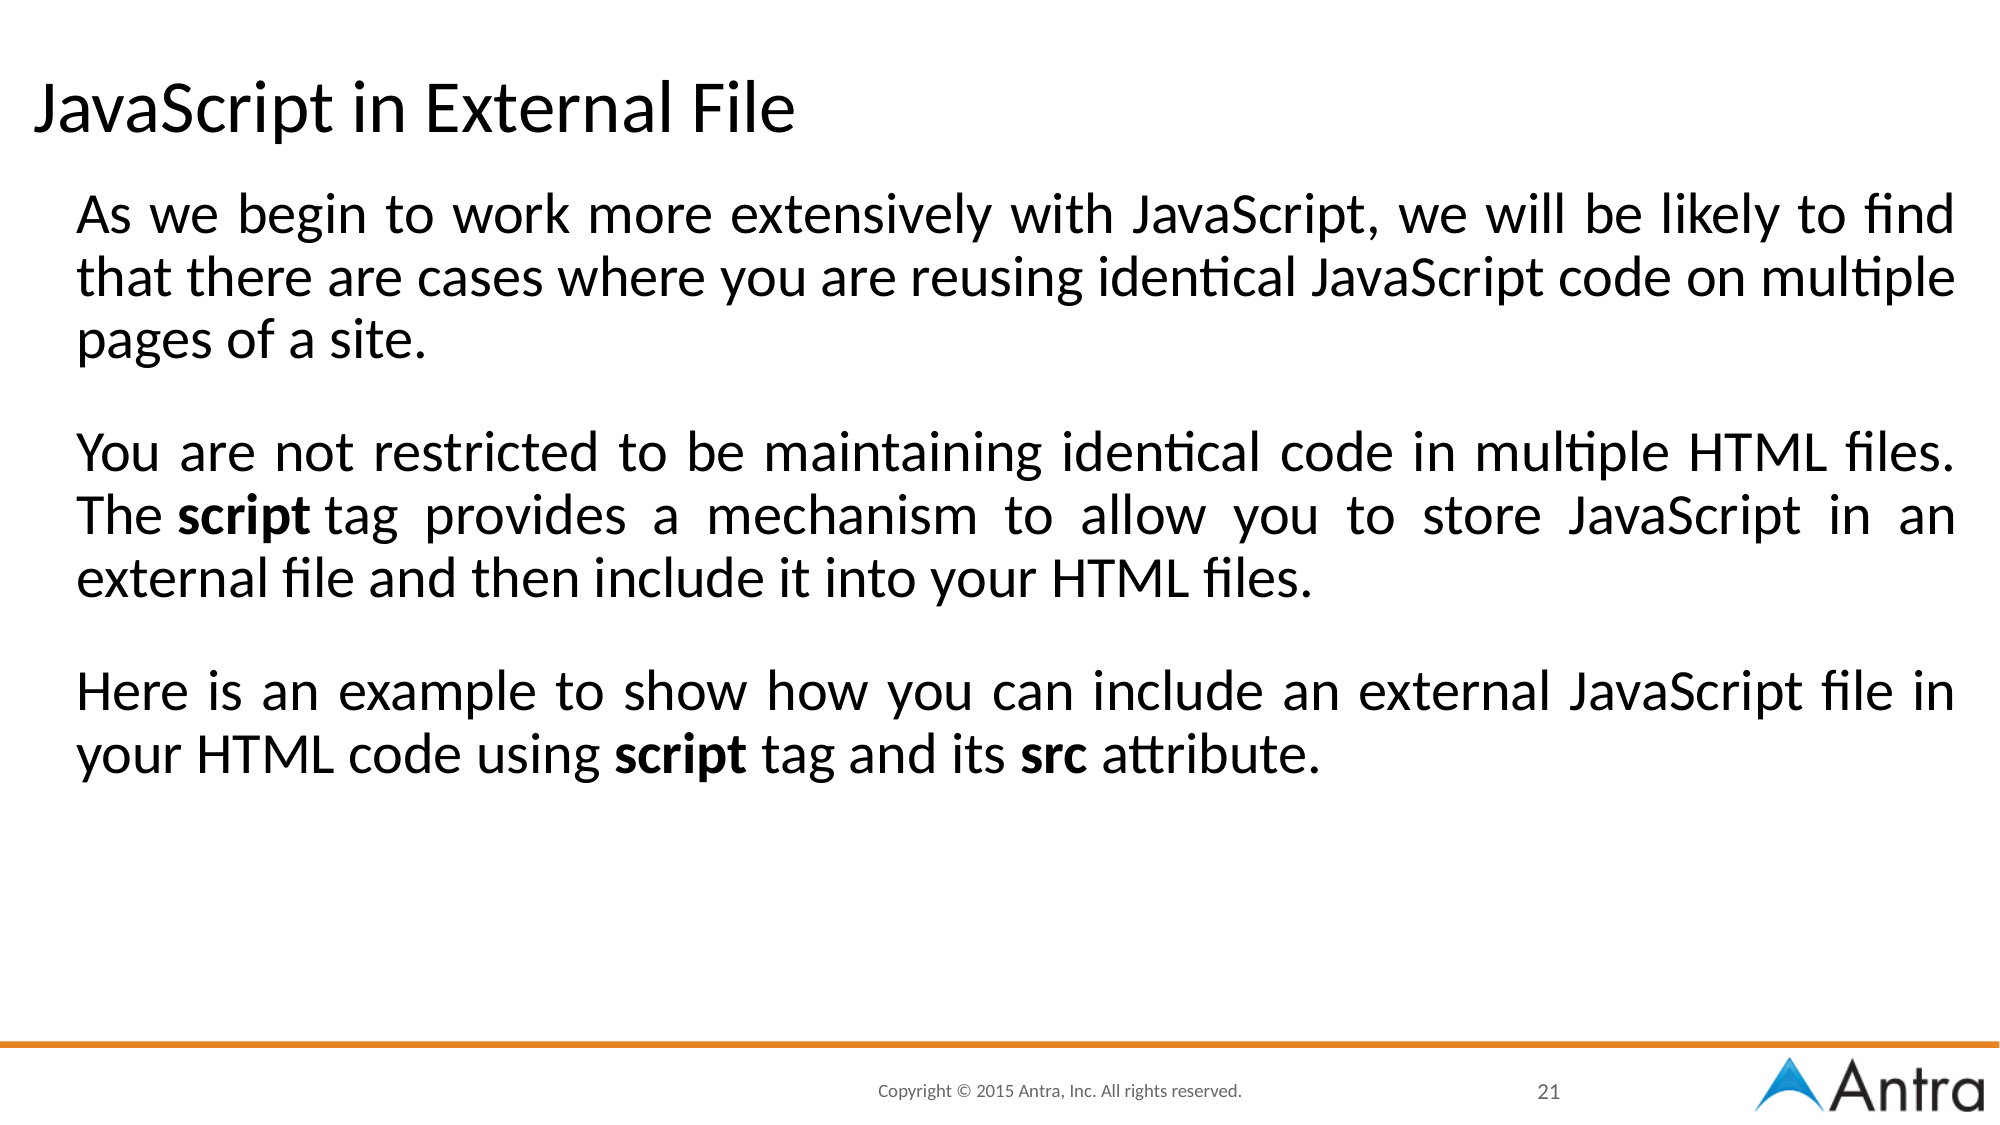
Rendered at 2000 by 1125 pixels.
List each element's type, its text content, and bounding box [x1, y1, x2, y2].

title JavaScript in External File [33, 46, 1859, 148]
slide_number 21 [1498, 1075, 1561, 1106]
list As we begin to work more extensively with JavaScript, we will be likely to find that there are cases where you are reusing identical JavaScript code on multiple pages of a site. You are not restricted to be maintaining identical code in multiple HTML files. The script tag provides a mechanism to allow you to store JavaScript in an external file and then include it into your HTML files. Here is an example to show how you can include an external JavaScript file in your HTML code using script tag and its src attribute. [75, 182, 1958, 833]
picture [1744, 1048, 1994, 1122]
